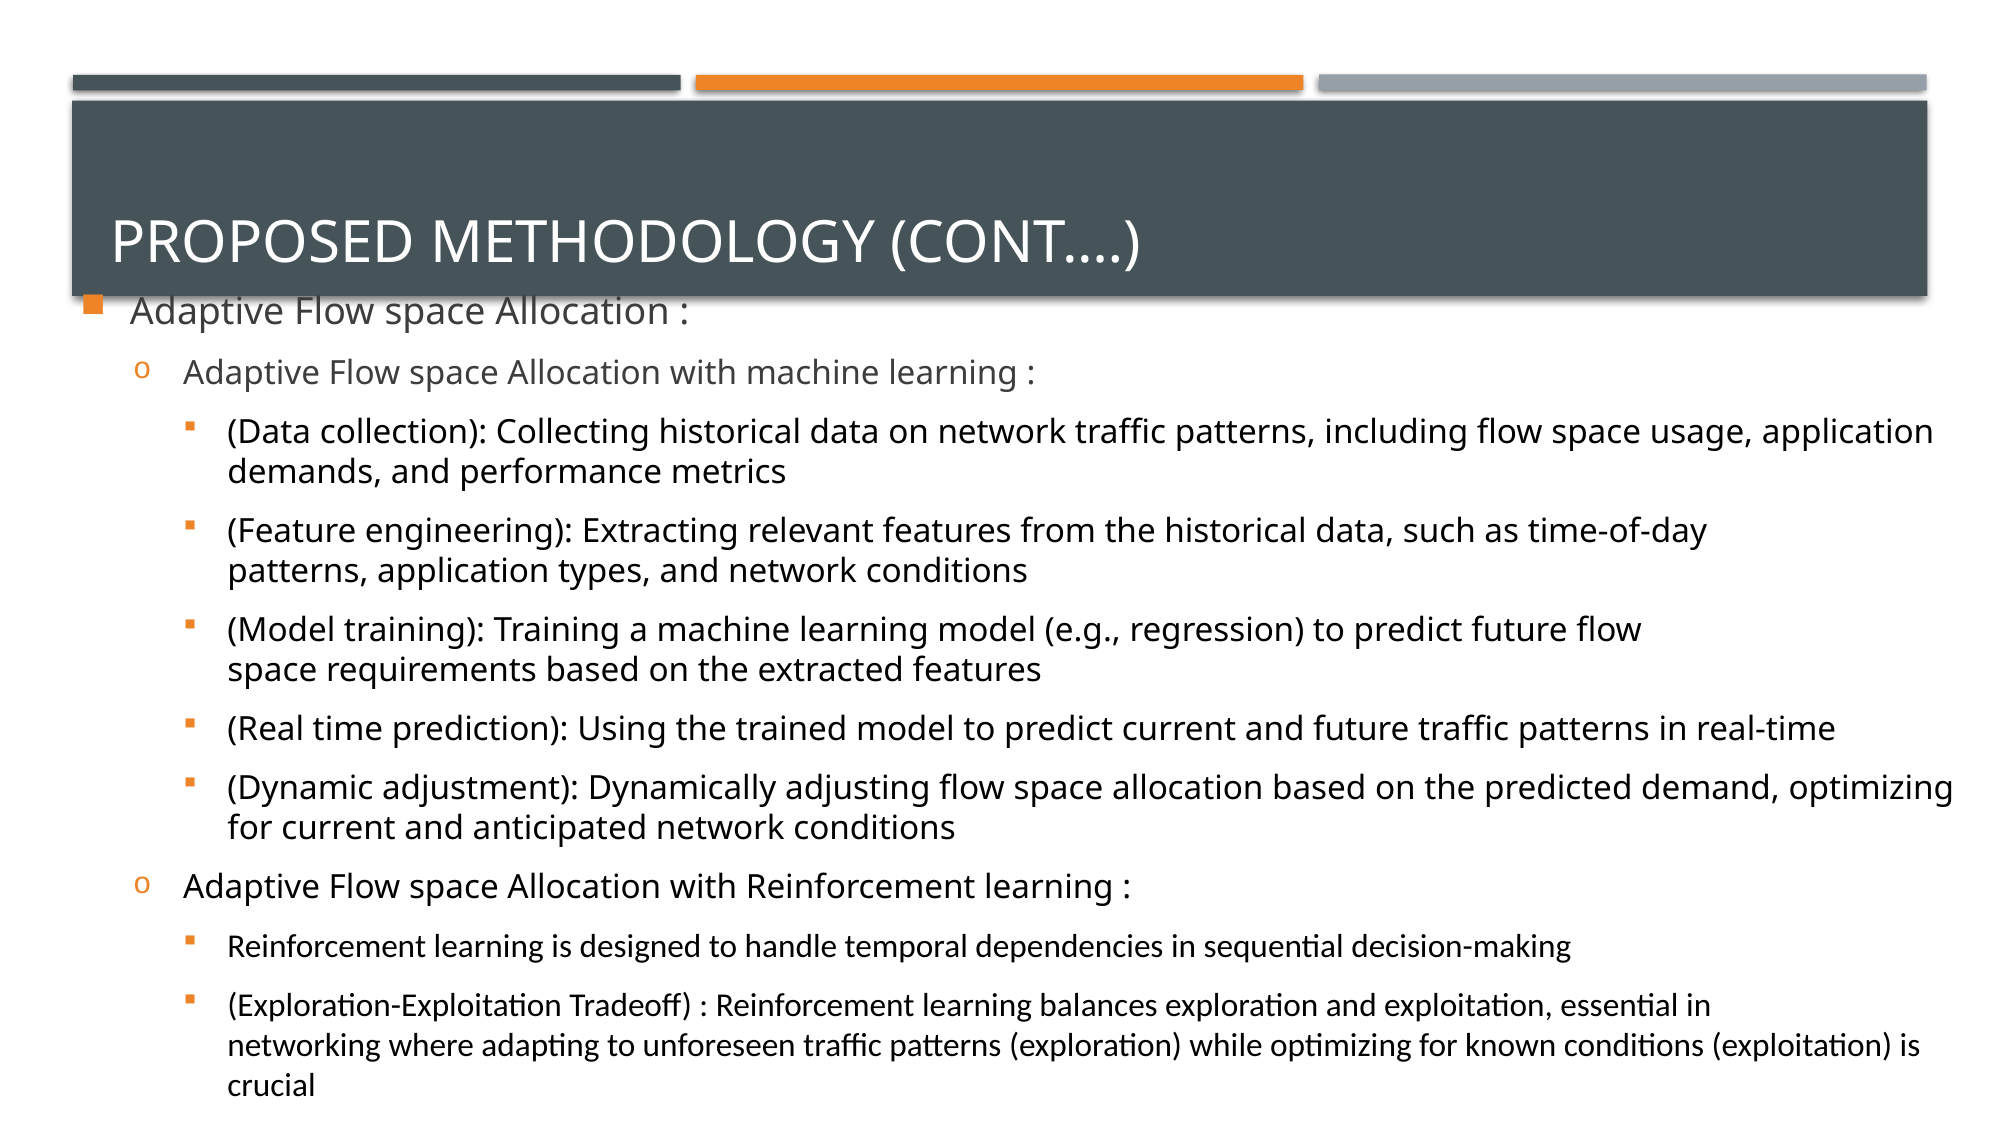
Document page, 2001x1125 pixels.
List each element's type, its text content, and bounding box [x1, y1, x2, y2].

list Adaptive Flow space Allocation : Adaptive Flow space Allocation with machine learning : (Data collection): Collecting historical data on network traffic patterns, including flow space usage, application demands, and performance metrics (Feature engineering): Extracting relevant features from the historical data, such as time-of-day patterns, application types, and network conditions (Model training): Training a machine learning model (e.g., regression) to predict future flow space requirements based on the extracted features (Real time prediction): Using the trained model to predict current and future traffic patterns in real-time (Dynamic adjustment): Dynamically adjusting flow space allocation based on the predicted demand, optimizing for current and anticipated network conditions Adaptive Flow space Allocation with Reinforcement learning : Reinforcement learning is designed to handle temporal dependencies in sequential decision-making (Exploration-Exploitation Tradeoff) : Reinforcement learning balances exploration and exploitation, essential in networking where adapting to unforeseen traffic patterns (exploration) while optimizing for known conditions (exploitation) is crucial [64, 551, 1974, 1125]
title PROPOSED METHODOLOGY (cont.…) [95, 115, 1905, 282]
